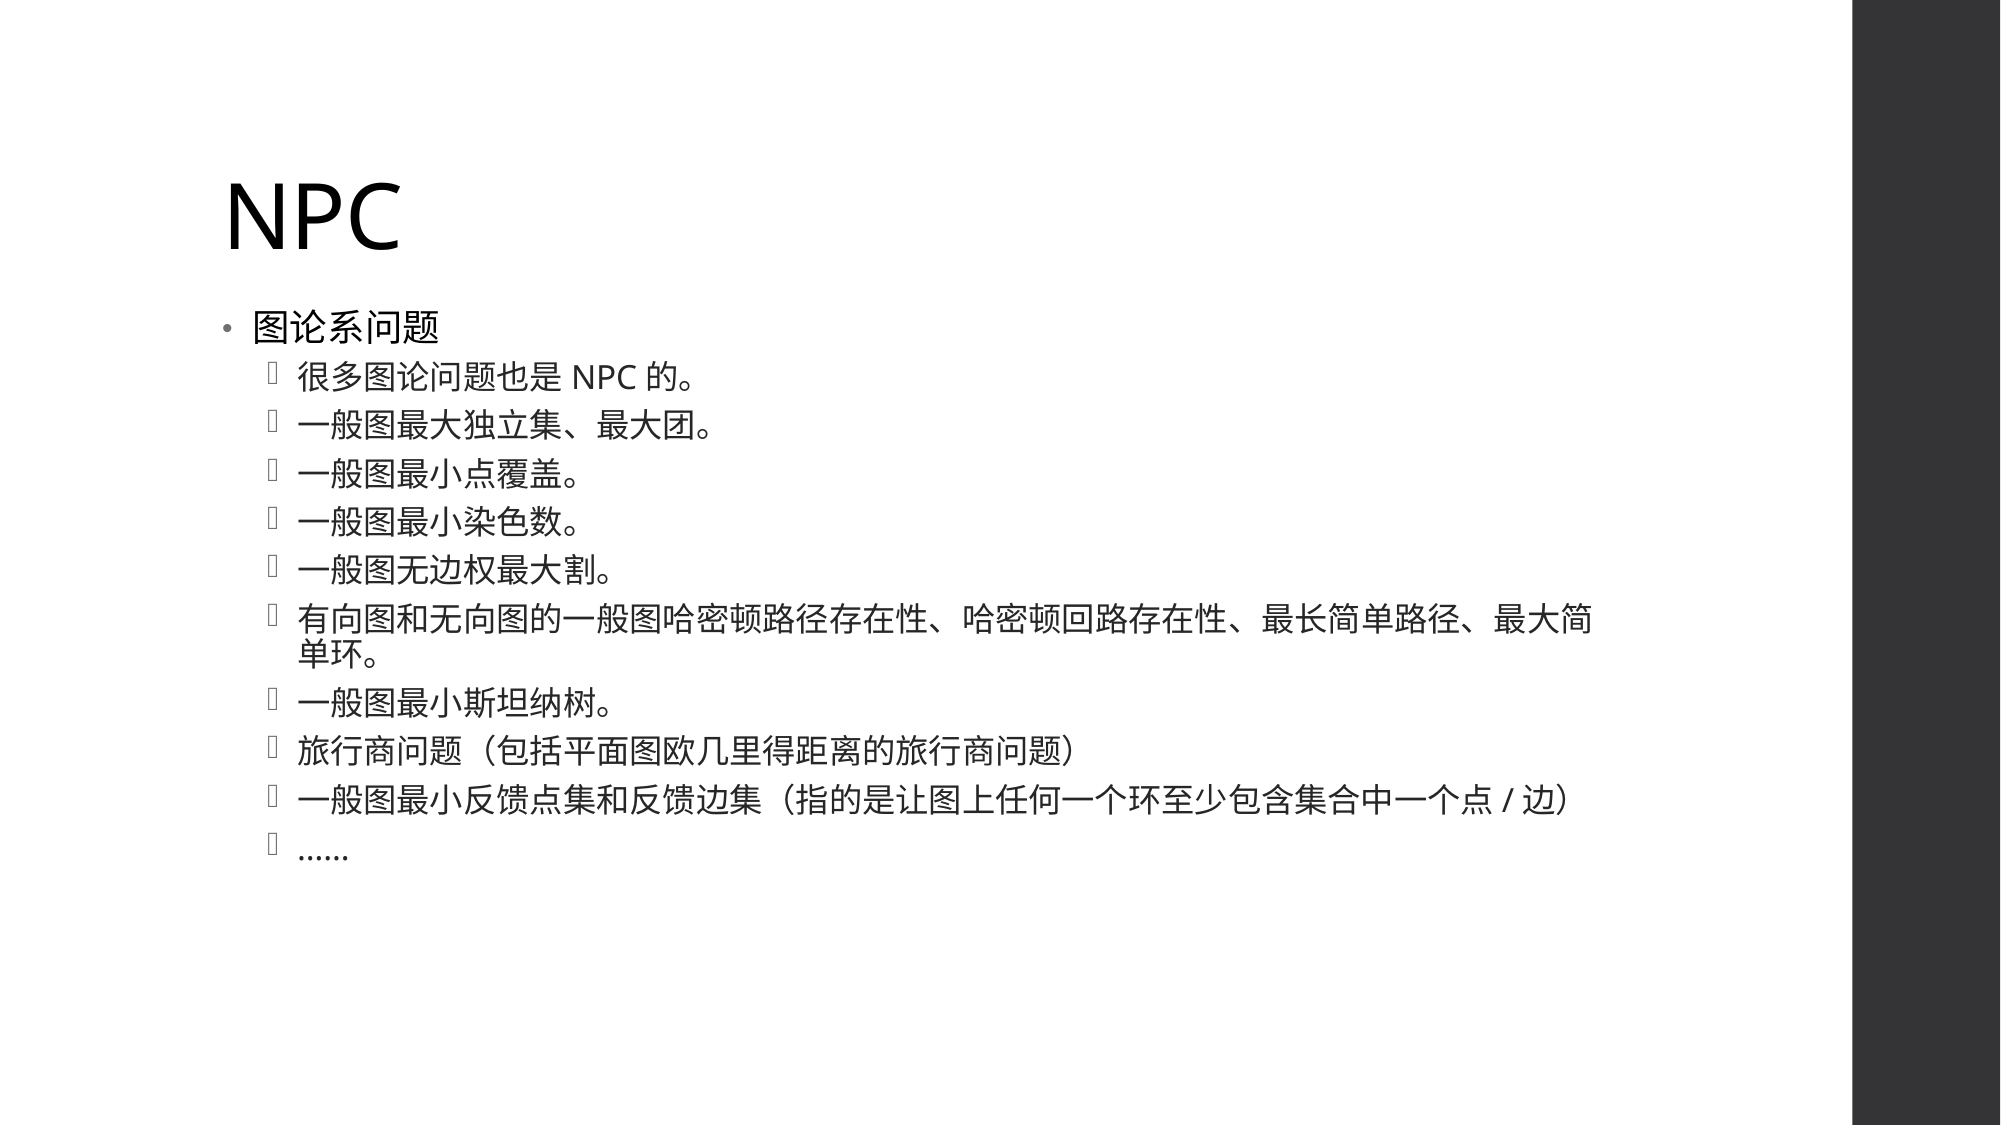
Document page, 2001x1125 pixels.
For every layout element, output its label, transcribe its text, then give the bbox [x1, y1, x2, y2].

list 图论系问题 很多图论问题也是NPC的。 一般图最大独立集、最大团。 一般图最小点覆盖。 一般图最小染色数。 一般图无边权最大割。 有向图和无向图的一般图哈密顿路径存在性、哈密顿回路存在性、最长简单路径、最大简单环。 一般图最小斯坦纳树。 旅行商问题（包括平面图欧几里得距离的旅行商问题） 一般图最小反馈点集和反馈边集（指的是让图上任何一个环至少包含集合中一个点/边） …… [206, 299, 1617, 1014]
title NPC [206, 60, 1797, 278]
